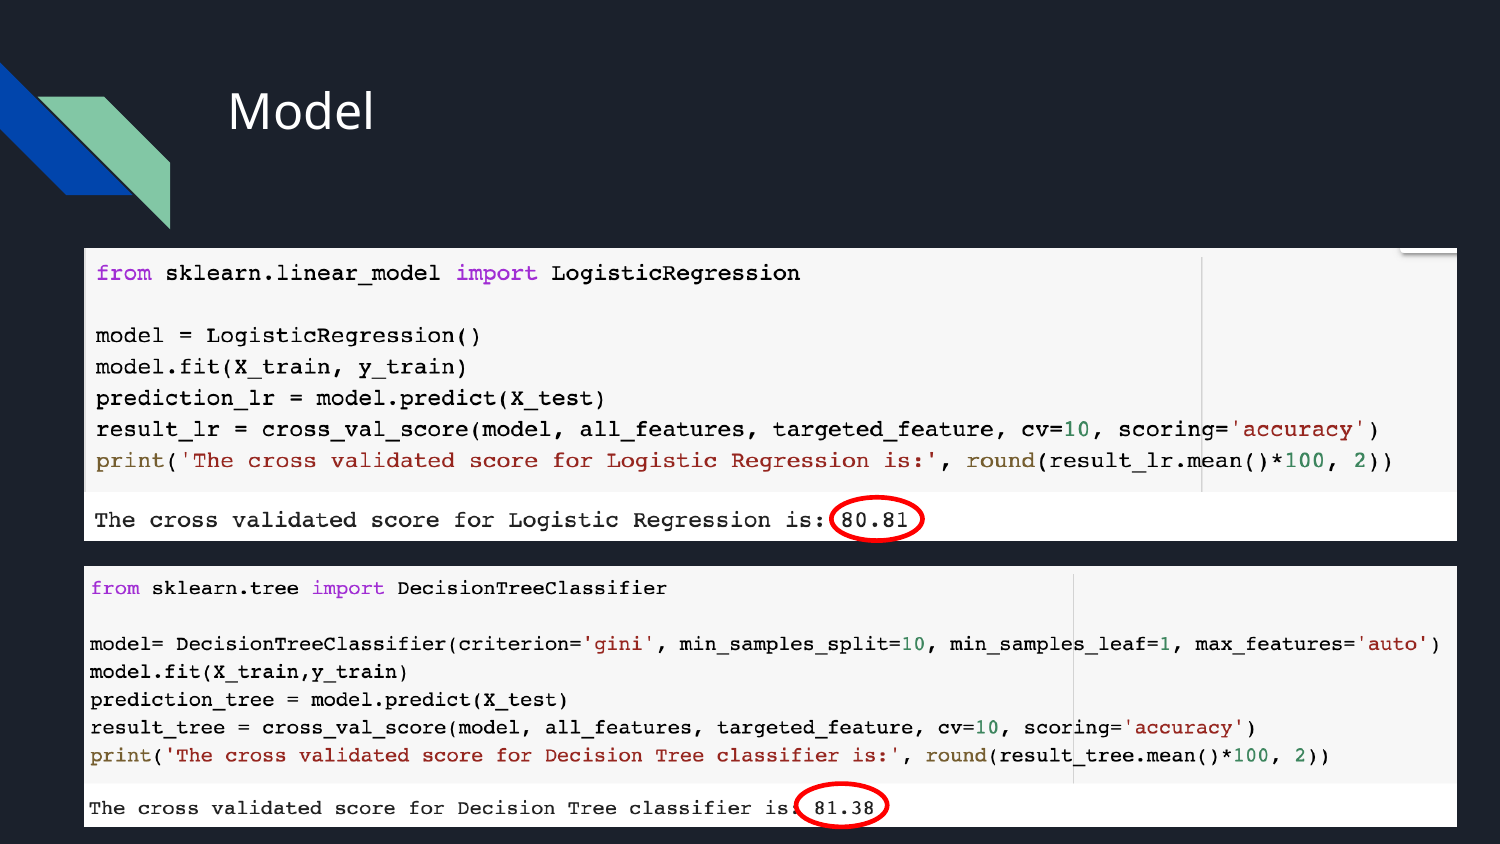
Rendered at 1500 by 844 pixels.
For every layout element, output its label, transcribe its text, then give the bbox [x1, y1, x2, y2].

title Model [212, 64, 1368, 215]
picture [84, 566, 1457, 828]
picture [84, 247, 1457, 541]
